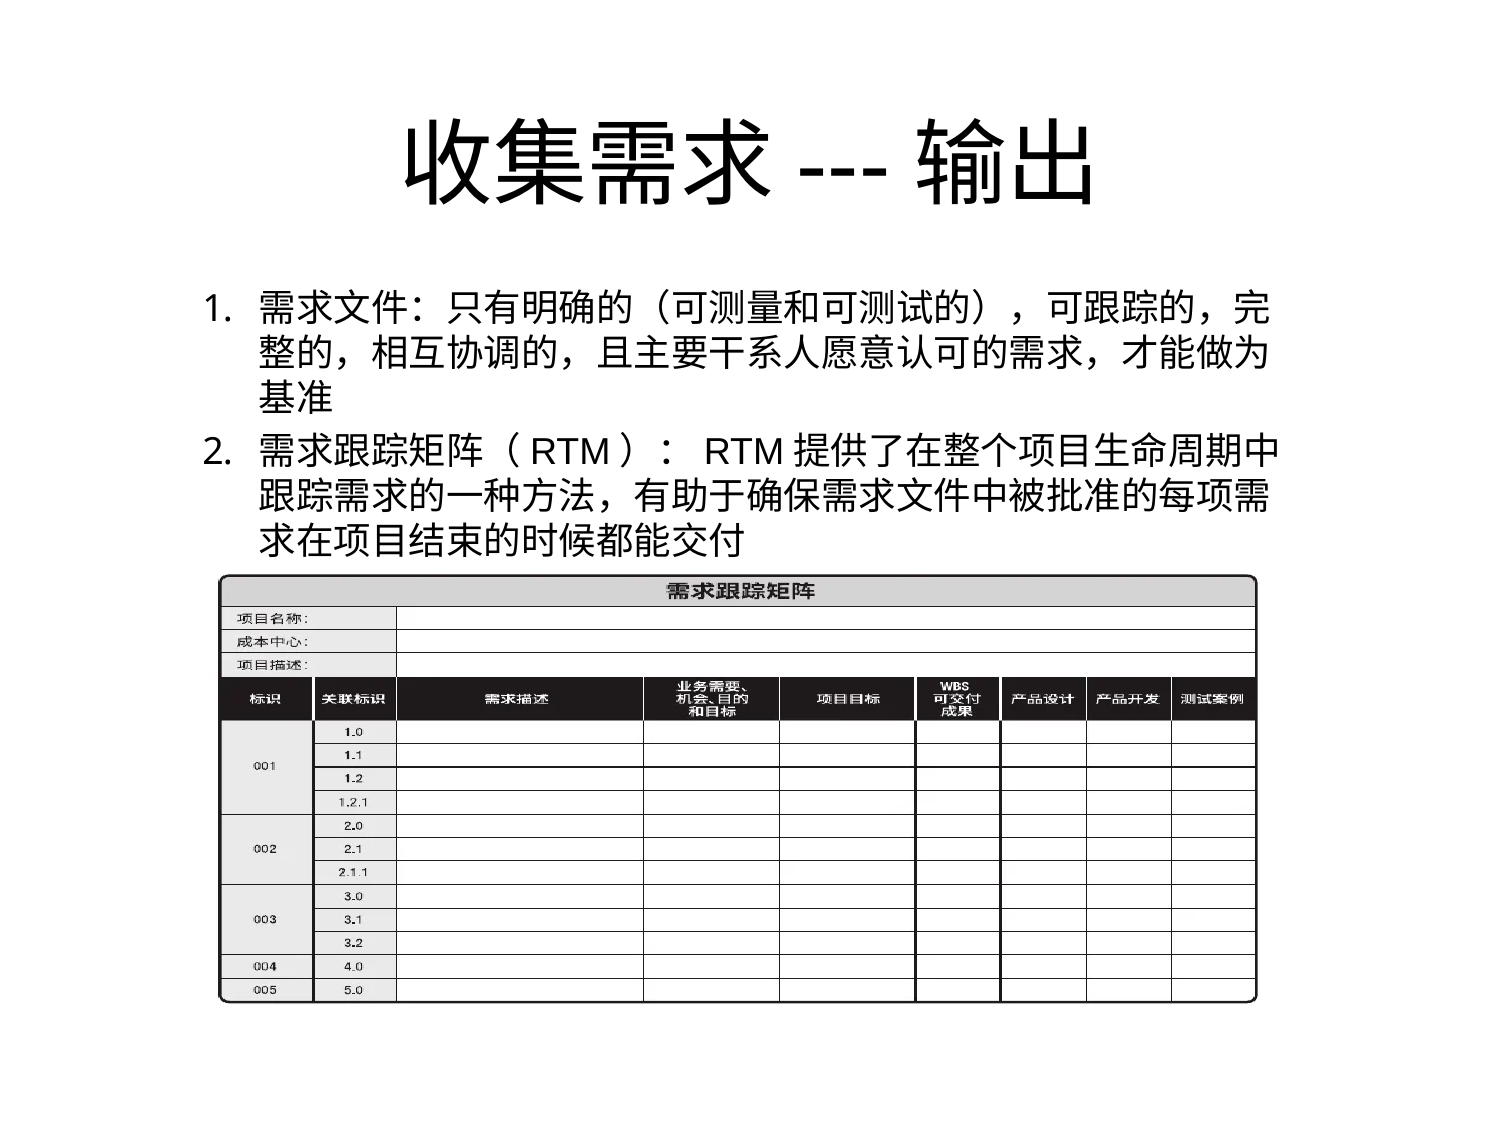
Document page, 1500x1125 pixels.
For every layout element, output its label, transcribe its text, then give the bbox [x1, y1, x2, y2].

picture [135, 574, 1349, 1057]
subtitle 需求文件：只有明确的（可测量和可测试的），可跟踪的，完整的，相互协调的，且主要干系人愿意认可的需求，才能做为基准 需求跟踪矩阵（RTM）：RTM提供了在整个项目生命周期中跟踪需求的一种方法，有助于确保需求文件中被批准的每项需求在项目结束的时候都能交付 [187, 276, 1313, 574]
title 收集需求---输出 [187, 77, 1313, 225]
